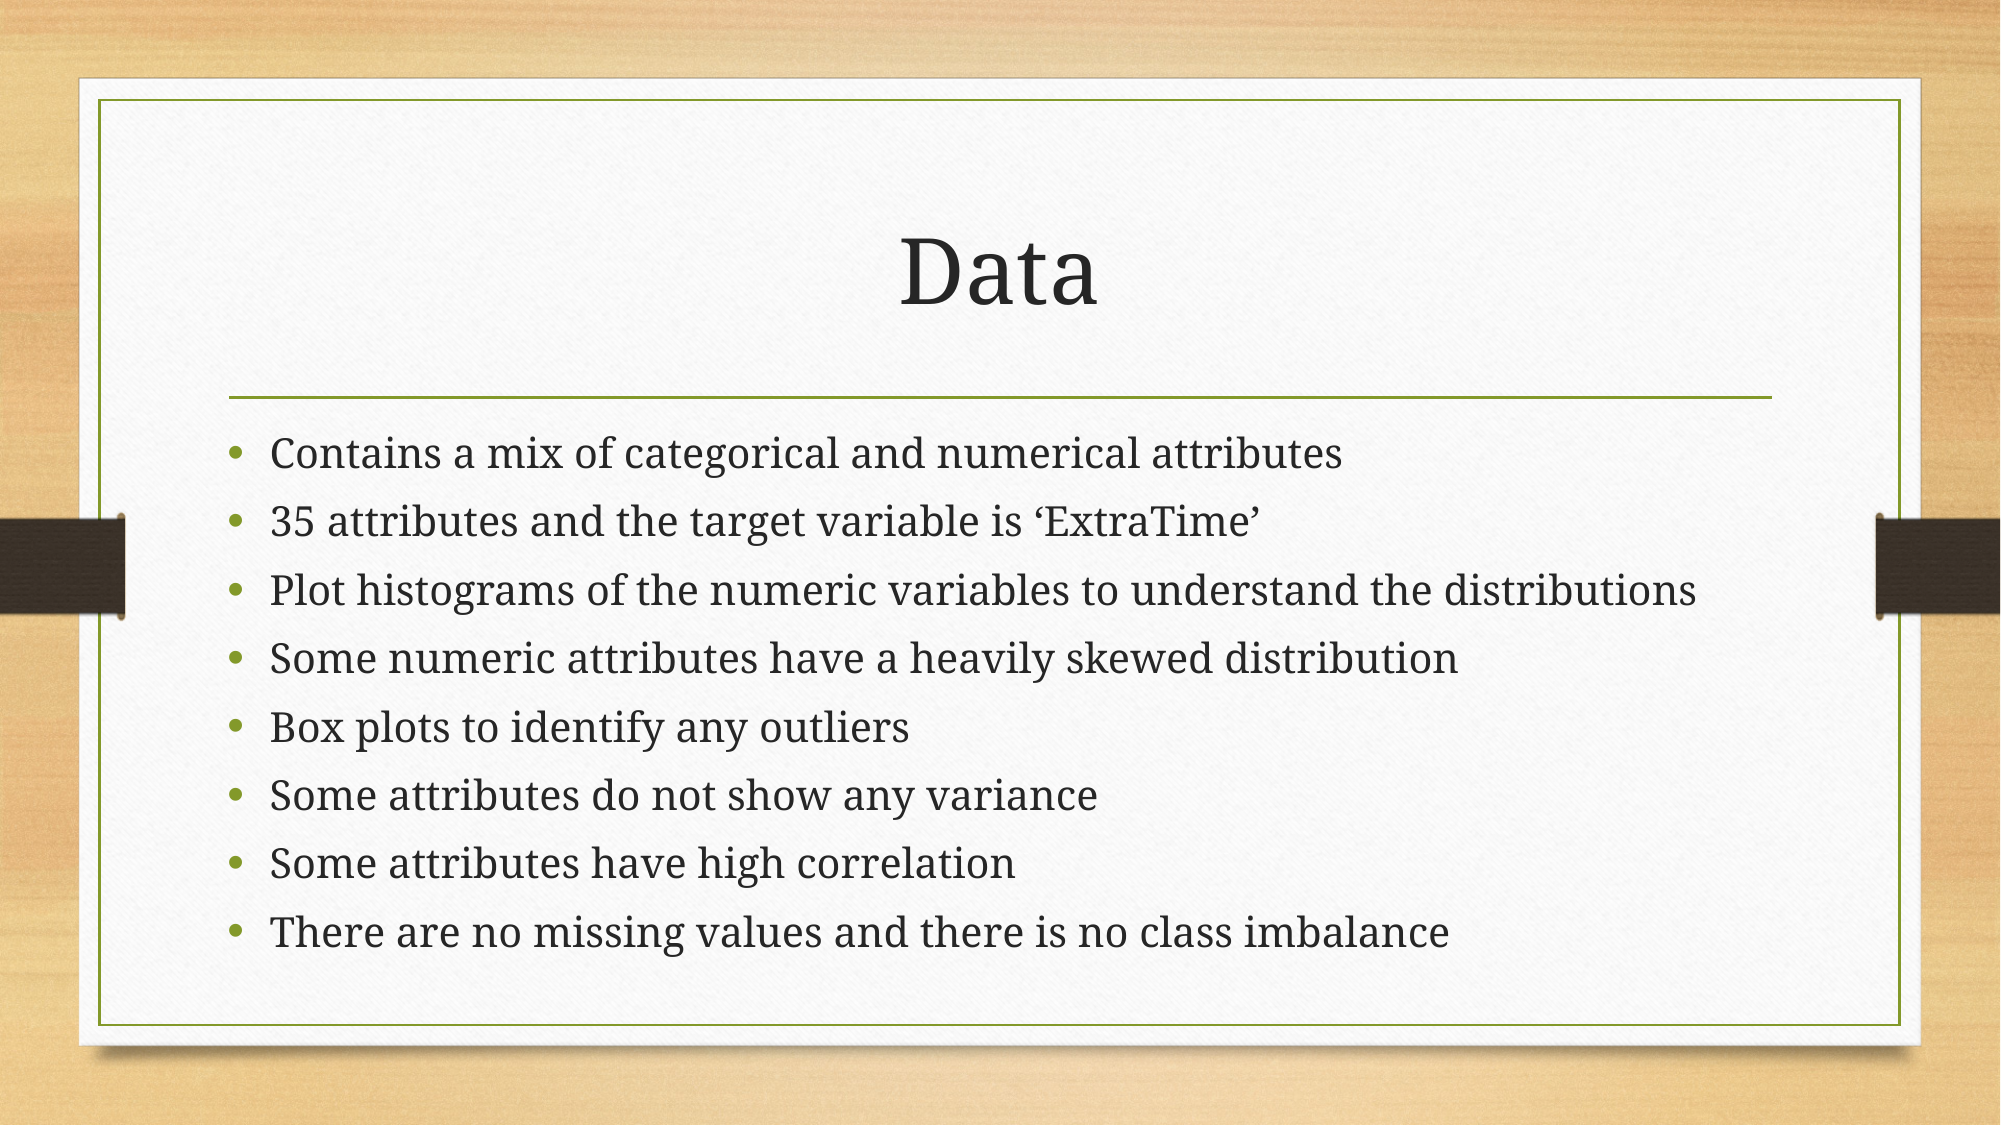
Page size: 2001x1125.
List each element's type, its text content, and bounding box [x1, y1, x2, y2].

title Data [212, 161, 1788, 375]
picture [0, 0, 2001, 1125]
list Contains a mix of categorical and numerical attributes 35 attributes and the target variable is ‘ExtraTime’ Plot histograms of the numeric variables to understand the distributions Some numeric attributes have a heavily skewed distribution Box plots to identify any outliers Some attributes do not show any variance Some attributes have high correlation There are no missing values and there is no class imbalance [212, 419, 1788, 964]
